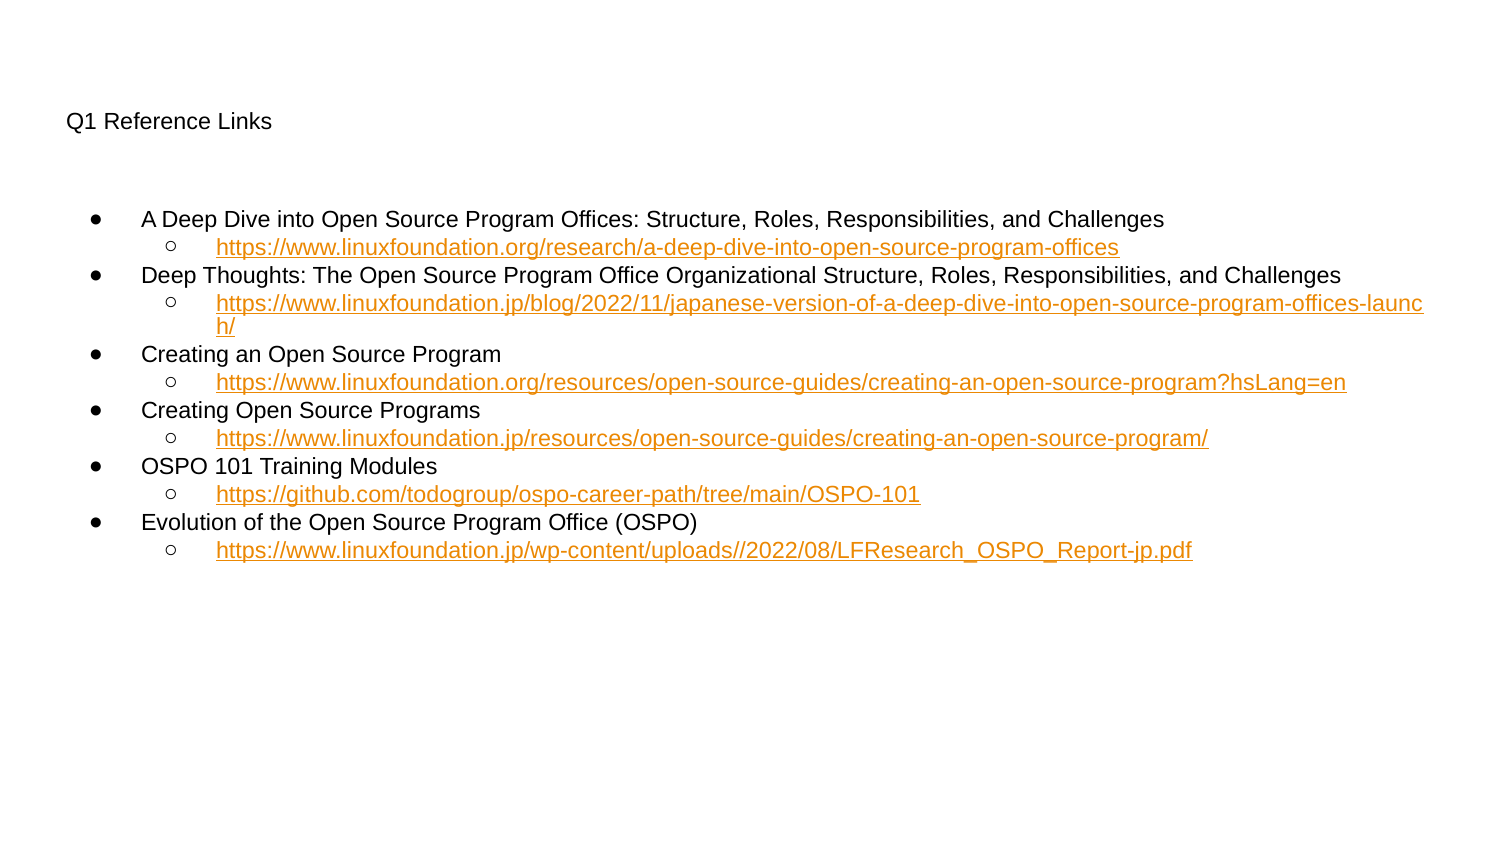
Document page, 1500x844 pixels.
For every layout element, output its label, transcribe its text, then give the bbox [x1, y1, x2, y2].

title Q1 Reference Links [51, 72, 1449, 167]
list A Deep Dive into Open Source Program Offices: Structure, Roles, Responsibilities, and Challenges https://www.linuxfoundation.org/research/a-deep-dive-into-open-source-program-offices Deep Thoughts: The Open Source Program Office Organizational Structure, Roles, Responsibilities, and Challenges https://www.linuxfoundation.jp/blog/2022/11/japanese-version-of-a-deep-dive-into-open-source-program-offices-launch/ Creating an Open Source Program https://www.linuxfoundation.org/resources/open-source-guides/creating-an-open-source-program?hsLang=en Creating Open Source Programs https://www.linuxfoundation.jp/resources/open-source-guides/creating-an-open-source-program/ OSPO 101 Training Modules https://github.com/todogroup/ospo-career-path/tree/main/OSPO-101 Evolution of the Open Source Program Office (OSPO) https://www.linuxfoundation.jp/wp-content/uploads//2022/08/LFResearch_OSPO_Report-jp.pdf [51, 189, 1449, 750]
